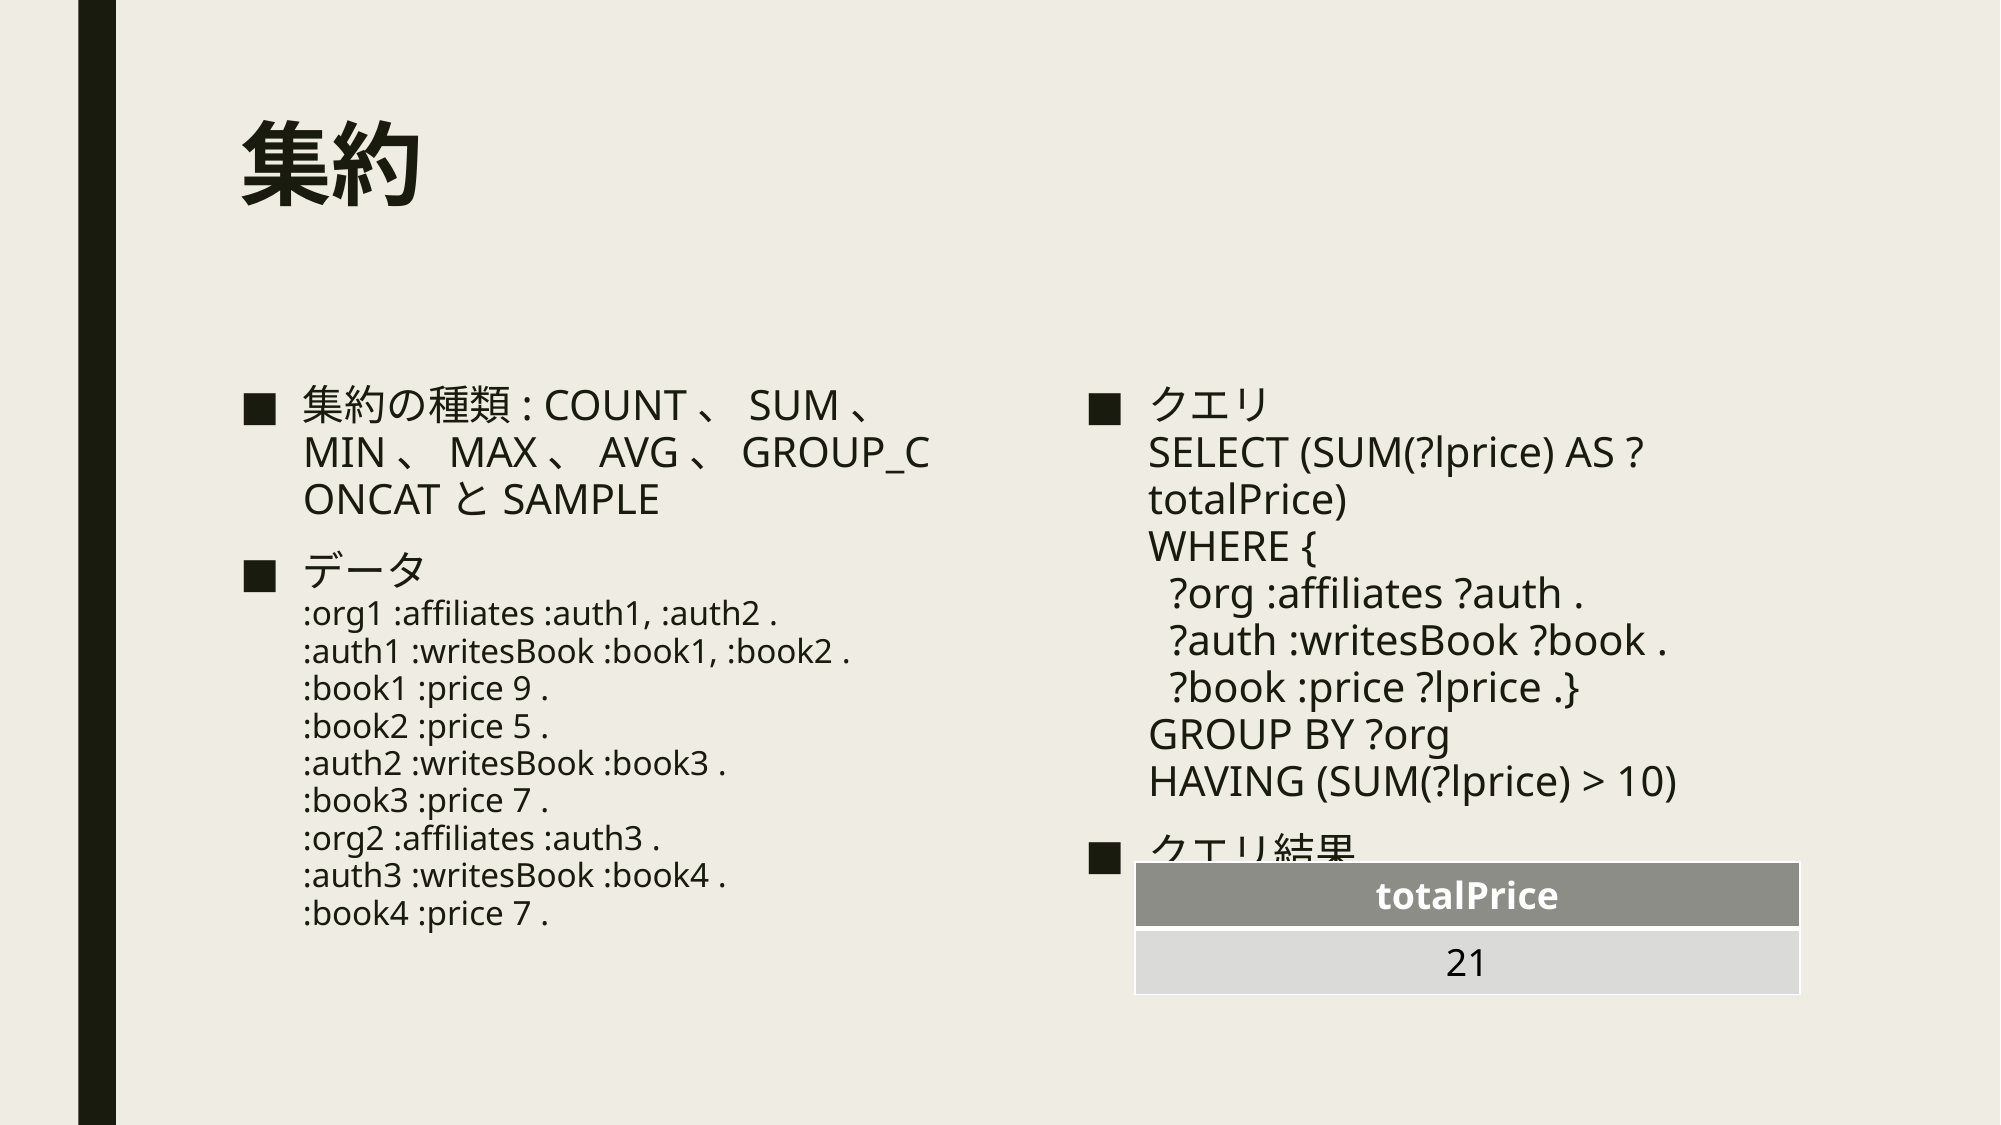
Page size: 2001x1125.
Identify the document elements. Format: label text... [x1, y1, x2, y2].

list 集約の種類: COUNT、SUM、MIN、MAX、AVG、GROUP_CONCATとSAMPLE データ :org1 :affiliates :auth1, :auth2 . :auth1 :writesBook :book1, :book2 . :book1 :price 9 . :book2 :price 5 . :auth2 :writesBook :book3 . :book3 :price 7 . :org2 :affiliates :auth3 . :auth3 :writesBook :book4 . :book4 :price 7 . [225, 375, 955, 963]
table_header totalPrice [1136, 863, 1799, 926]
table_cell 21 [1136, 931, 1799, 994]
title 集約 [225, 112, 1800, 357]
text_box クエリ SELECT (SUM(?lprice) AS ?totalPrice) WHERE { ?org :affiliates ?auth . ?auth :writesBook ?book . ?book :price ?lprice .} GROUP BY ?org HAVING (SUM(?lprice) > 10) クエリ結果 [1070, 374, 1801, 963]
